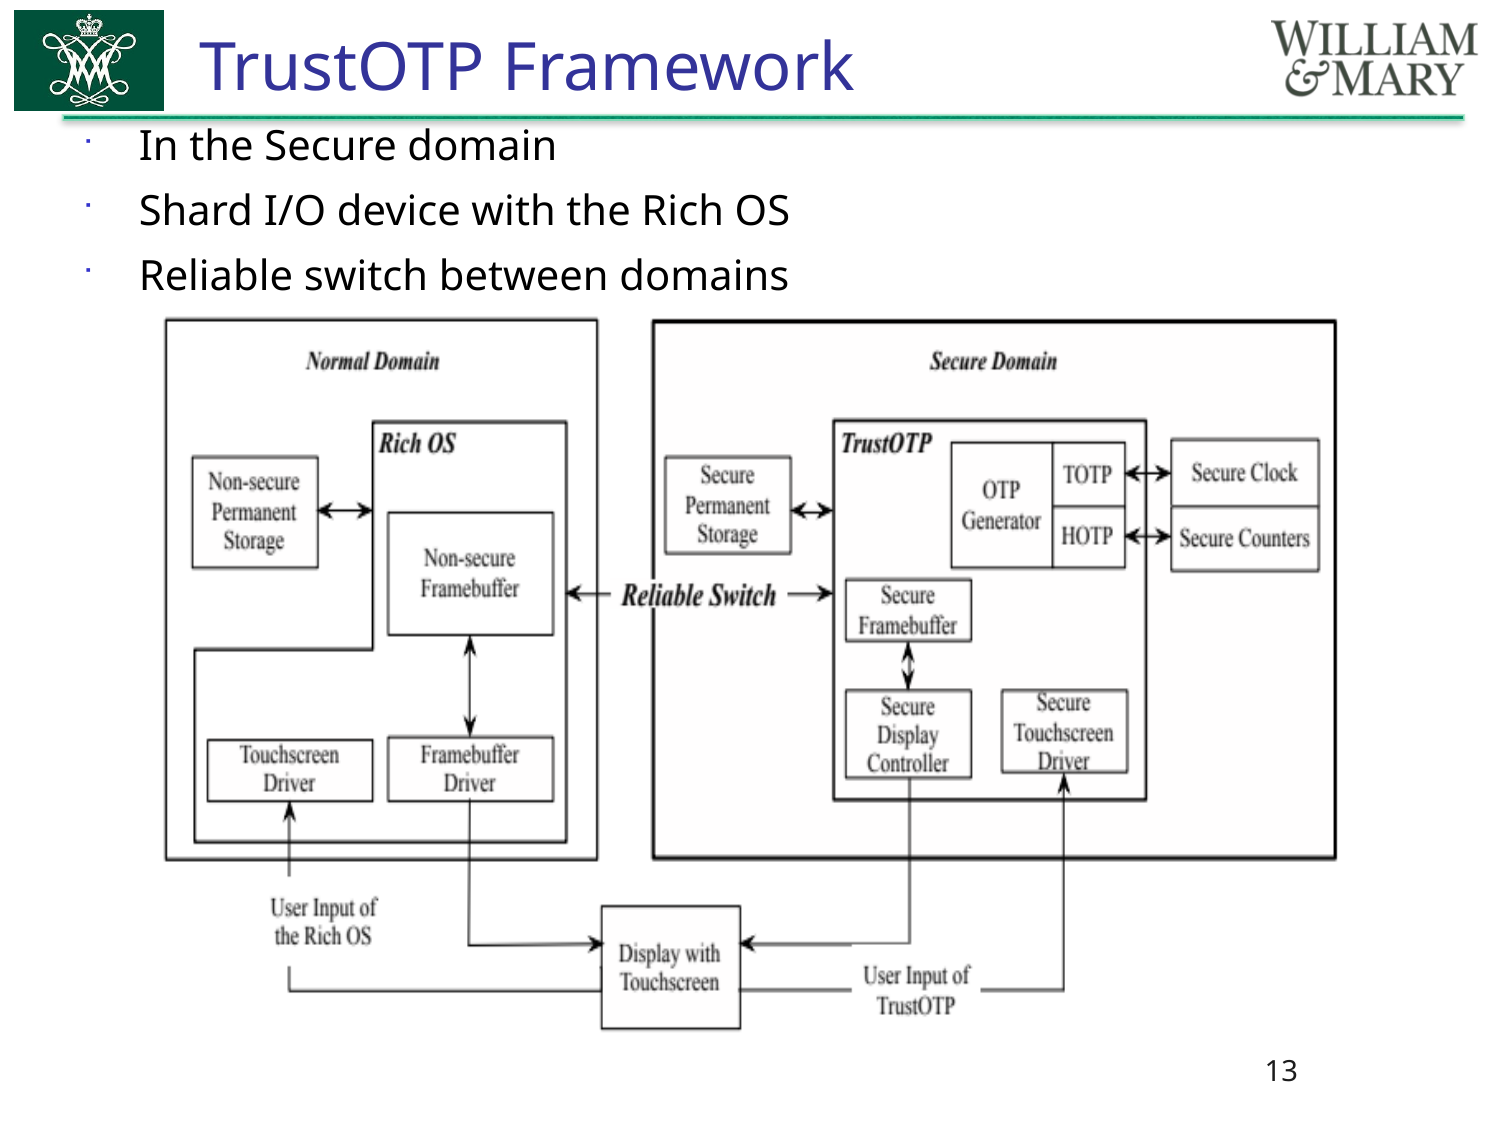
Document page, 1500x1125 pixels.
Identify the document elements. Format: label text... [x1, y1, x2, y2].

title TrustOTP Framework [191, 0, 1206, 111]
picture [14, 10, 164, 111]
picture [1271, 12, 1479, 109]
picture [141, 287, 1361, 1059]
list In the Secure domain Shard I/O device with the Rich OS Reliable switch between domains [74, 111, 1426, 297]
slide_number 13 [1124, 1049, 1438, 1101]
